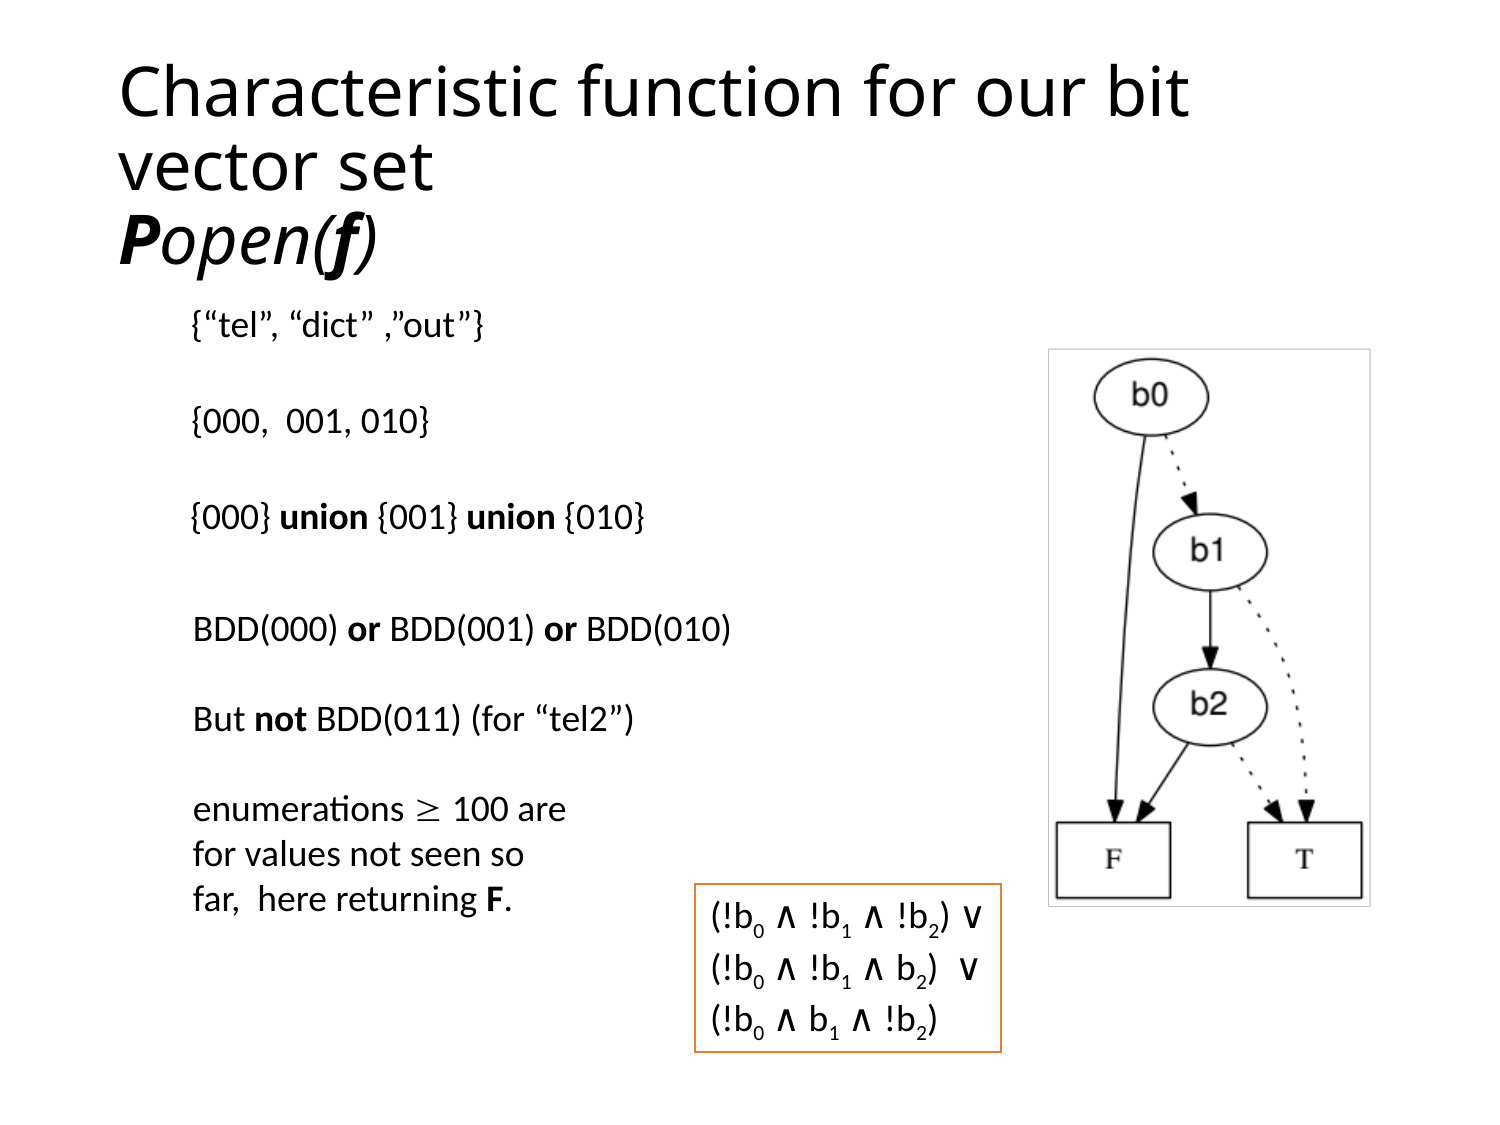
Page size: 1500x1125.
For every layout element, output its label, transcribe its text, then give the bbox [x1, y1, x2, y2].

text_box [568, 274, 1443, 1036]
text_box {000, 001, 010} [176, 388, 445, 449]
title Characteristic function for our bit vector set Popen(f) [103, 59, 1397, 278]
text_box BDD(000) or BDD(001) or BDD(010) But not BDD(011) (for “tel2”) enumerations  100 are for values not seen so far, here returning F. [178, 596, 568, 927]
text_box {“tel”, “dict” ,”out”} [176, 292, 500, 353]
text_box {000} union {001} union {010} [175, 484, 568, 545]
